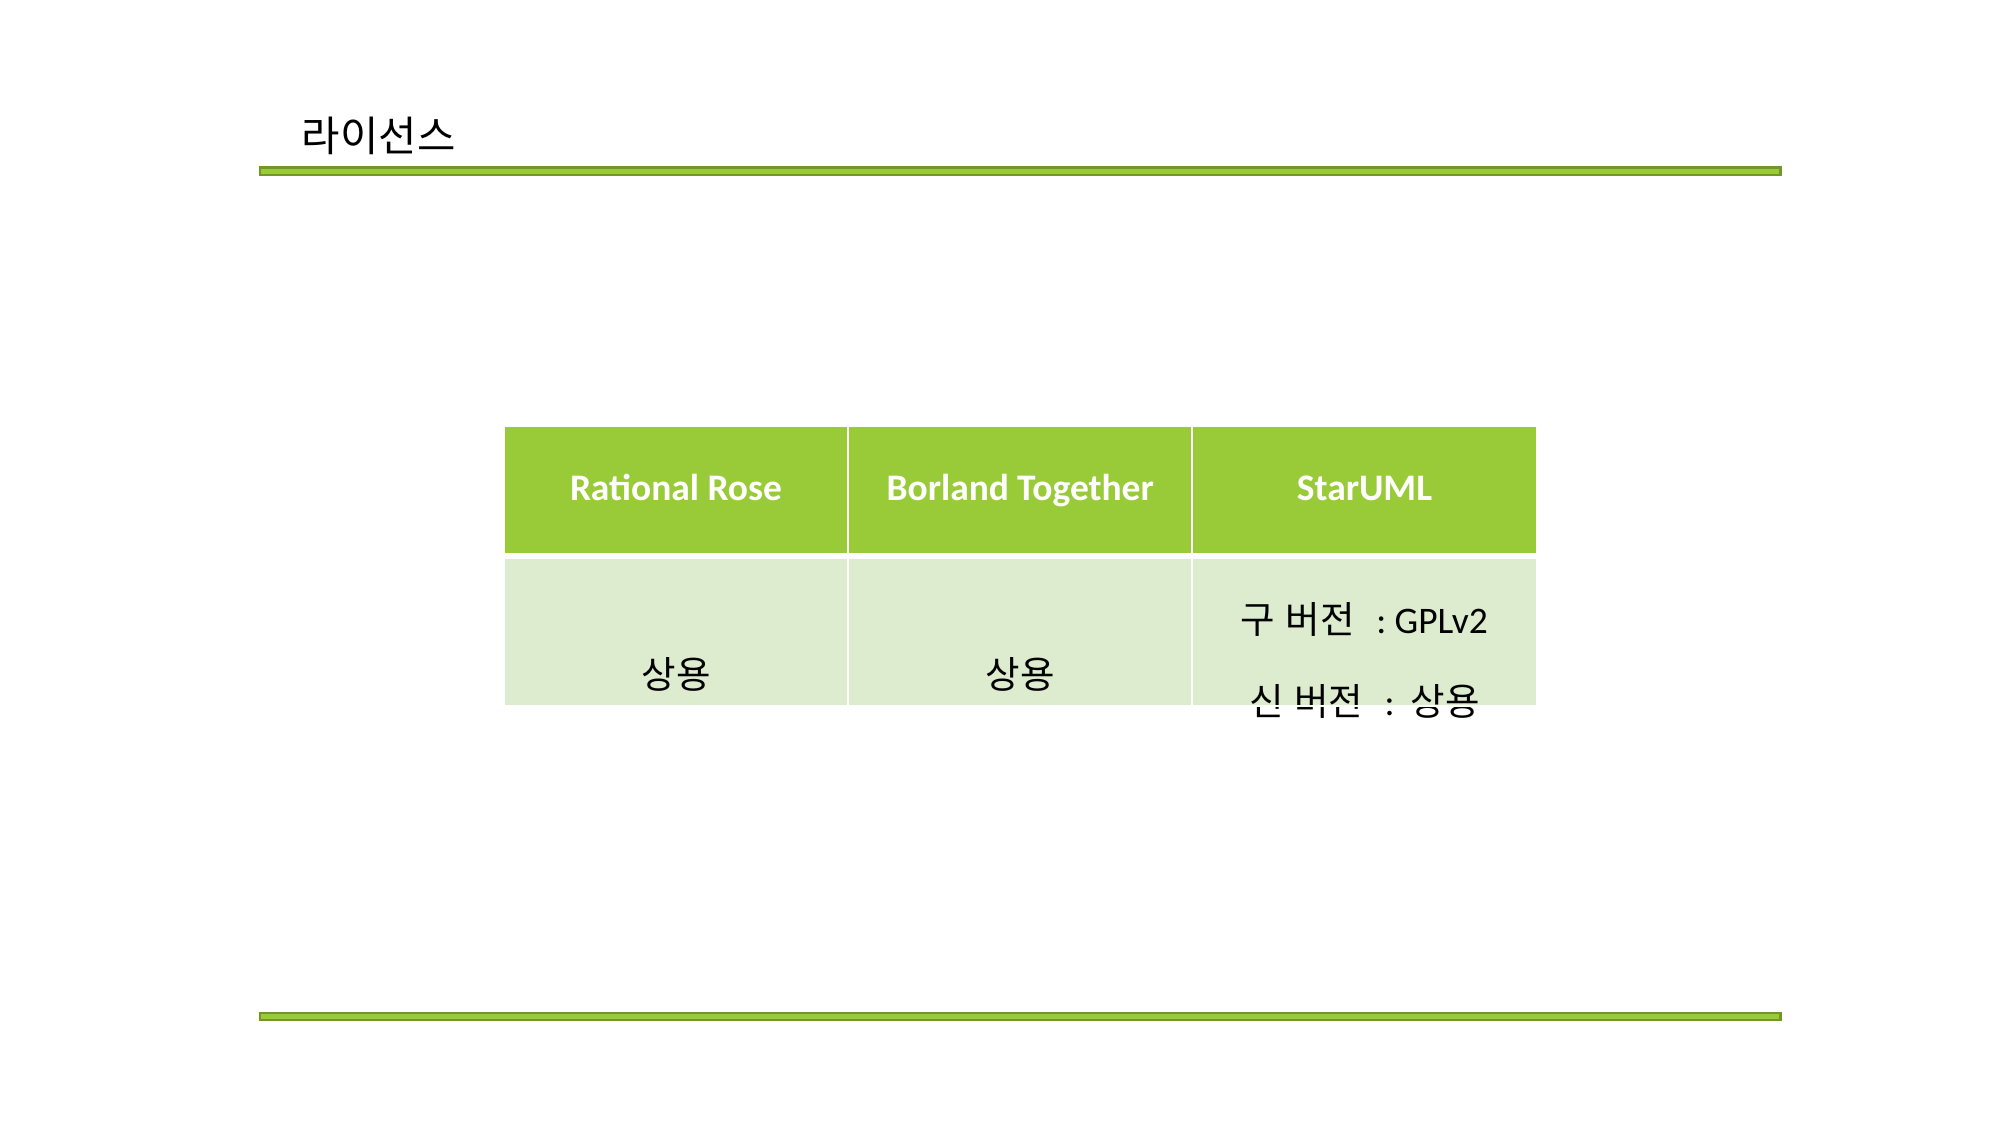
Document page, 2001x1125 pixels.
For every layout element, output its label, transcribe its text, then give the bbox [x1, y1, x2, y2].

table_header StarUML [1193, 427, 1536, 553]
table_header Borland Together [849, 427, 1191, 553]
table_header Rational Rose [505, 427, 847, 553]
text_box [259, 166, 1782, 176]
table_cell 구 버전 : GPLv2 신 버전 : 상용 [1193, 559, 1536, 705]
table_cell 상용 [849, 559, 1191, 705]
text_box [259, 1012, 1782, 1021]
text_box 라이선스 [286, 101, 471, 167]
table_cell 상용 [505, 559, 847, 705]
